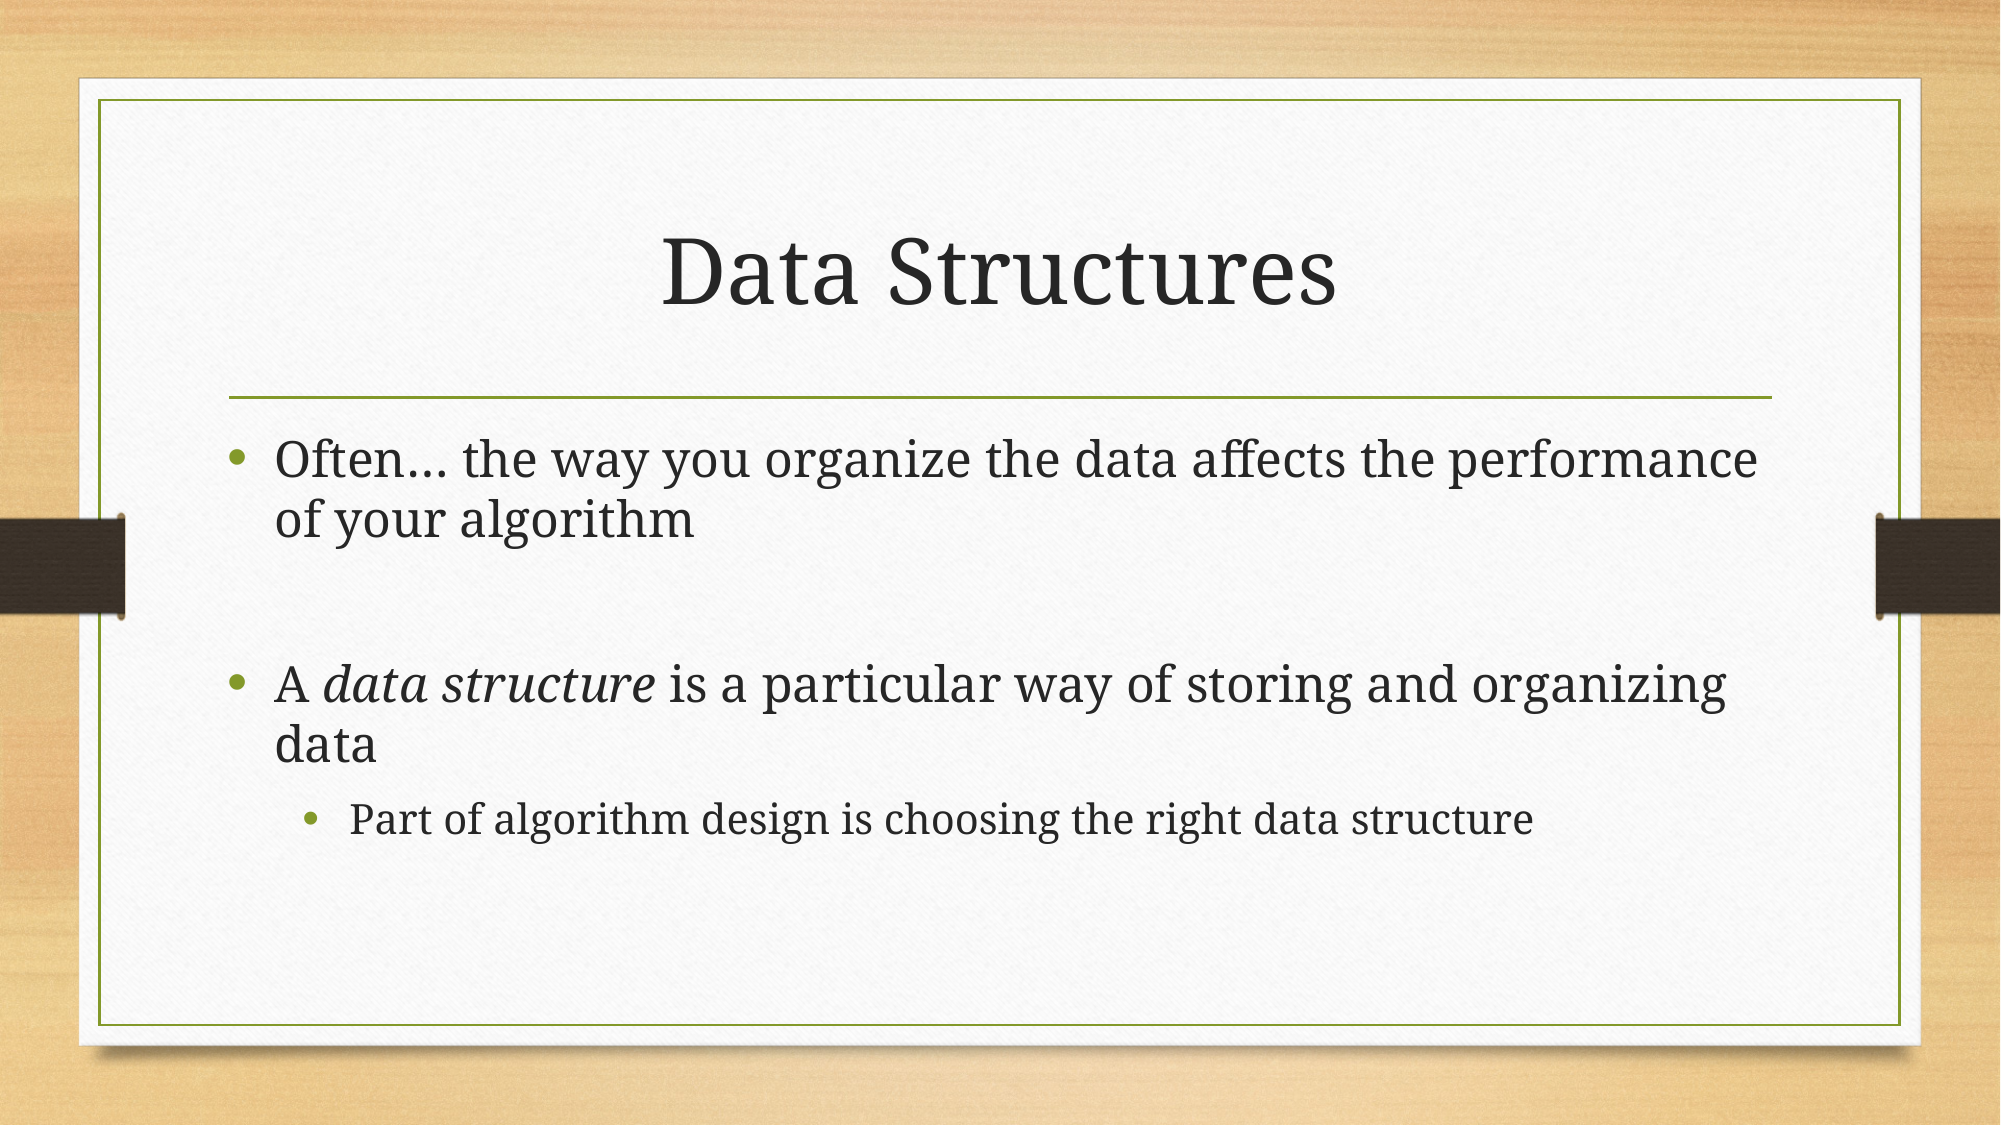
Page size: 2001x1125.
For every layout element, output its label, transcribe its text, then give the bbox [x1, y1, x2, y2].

picture [0, 0, 2001, 1125]
title Data Structures [212, 161, 1788, 375]
list Often… the way you organize the data affects the performance of your algorithm A data structure is a particular way of storing and organizing data Part of algorithm design is choosing the right data structure [212, 419, 1788, 964]
